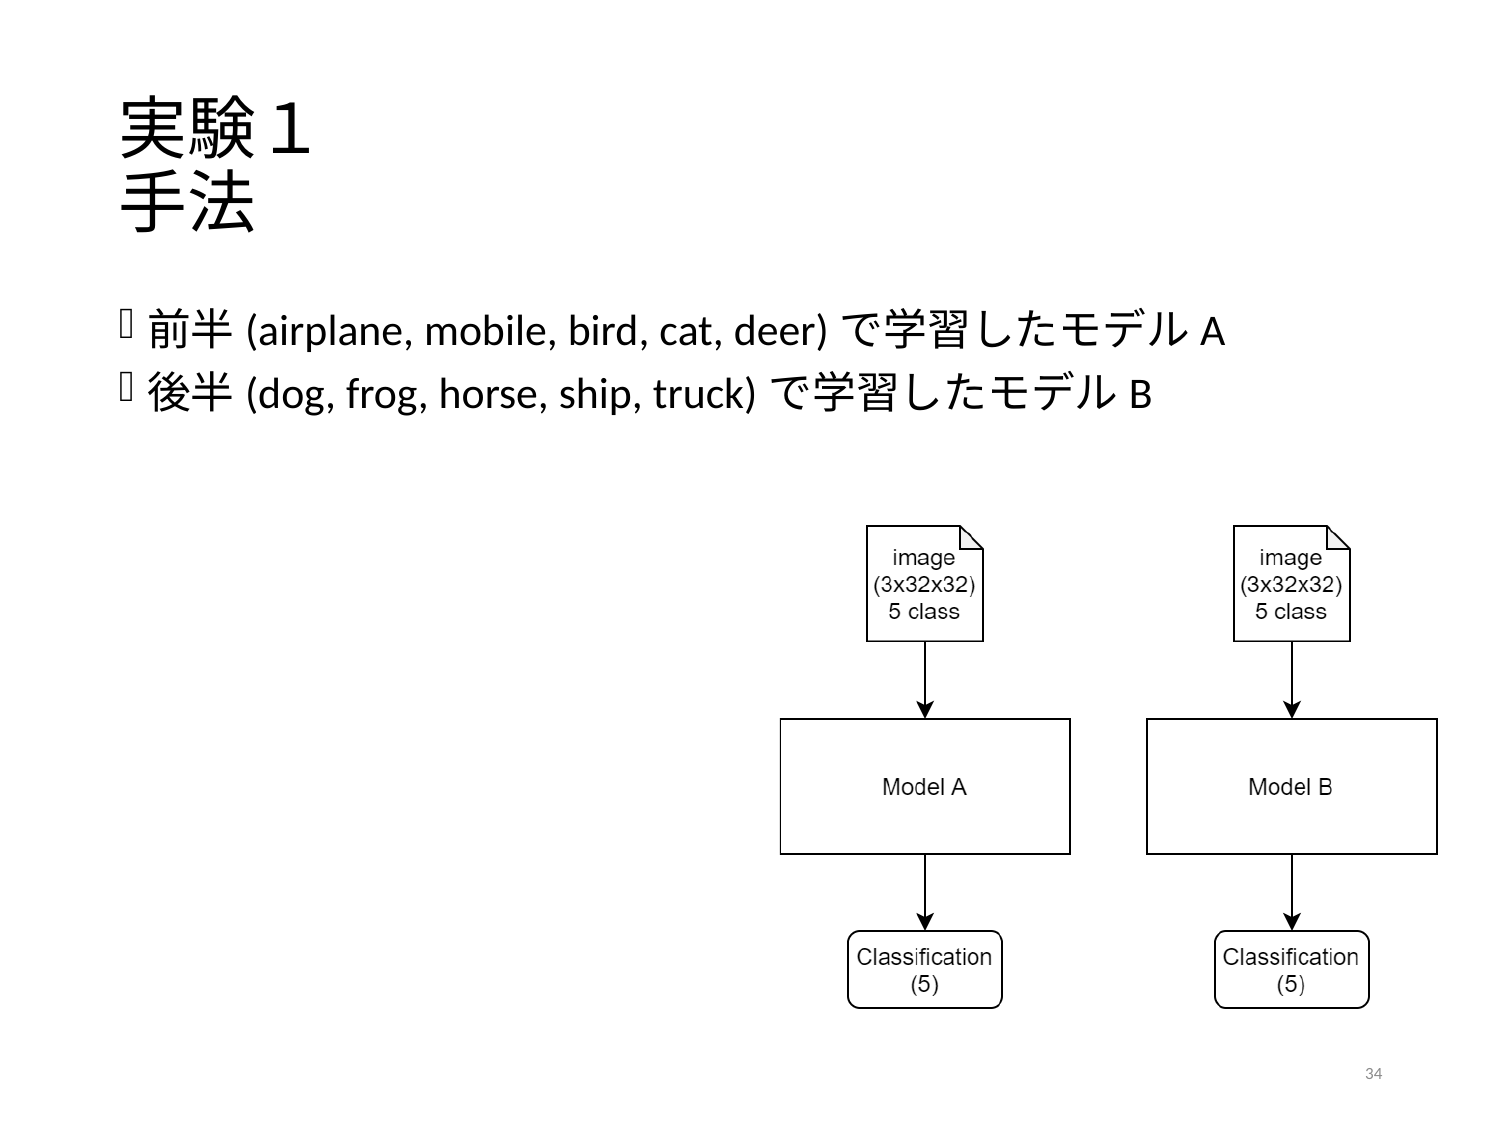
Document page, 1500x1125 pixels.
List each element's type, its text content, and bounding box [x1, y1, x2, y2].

slide_number 34 [1060, 1050, 1398, 1103]
title 実験１ 手法 [103, 60, 1398, 278]
list 前半(airplane, mobile, bird, cat, deer)で学習したモデルA 後半(dog, frog, horse, ship, truck)で学習したモデルB [103, 299, 1398, 1014]
picture [779, 505, 1500, 1050]
